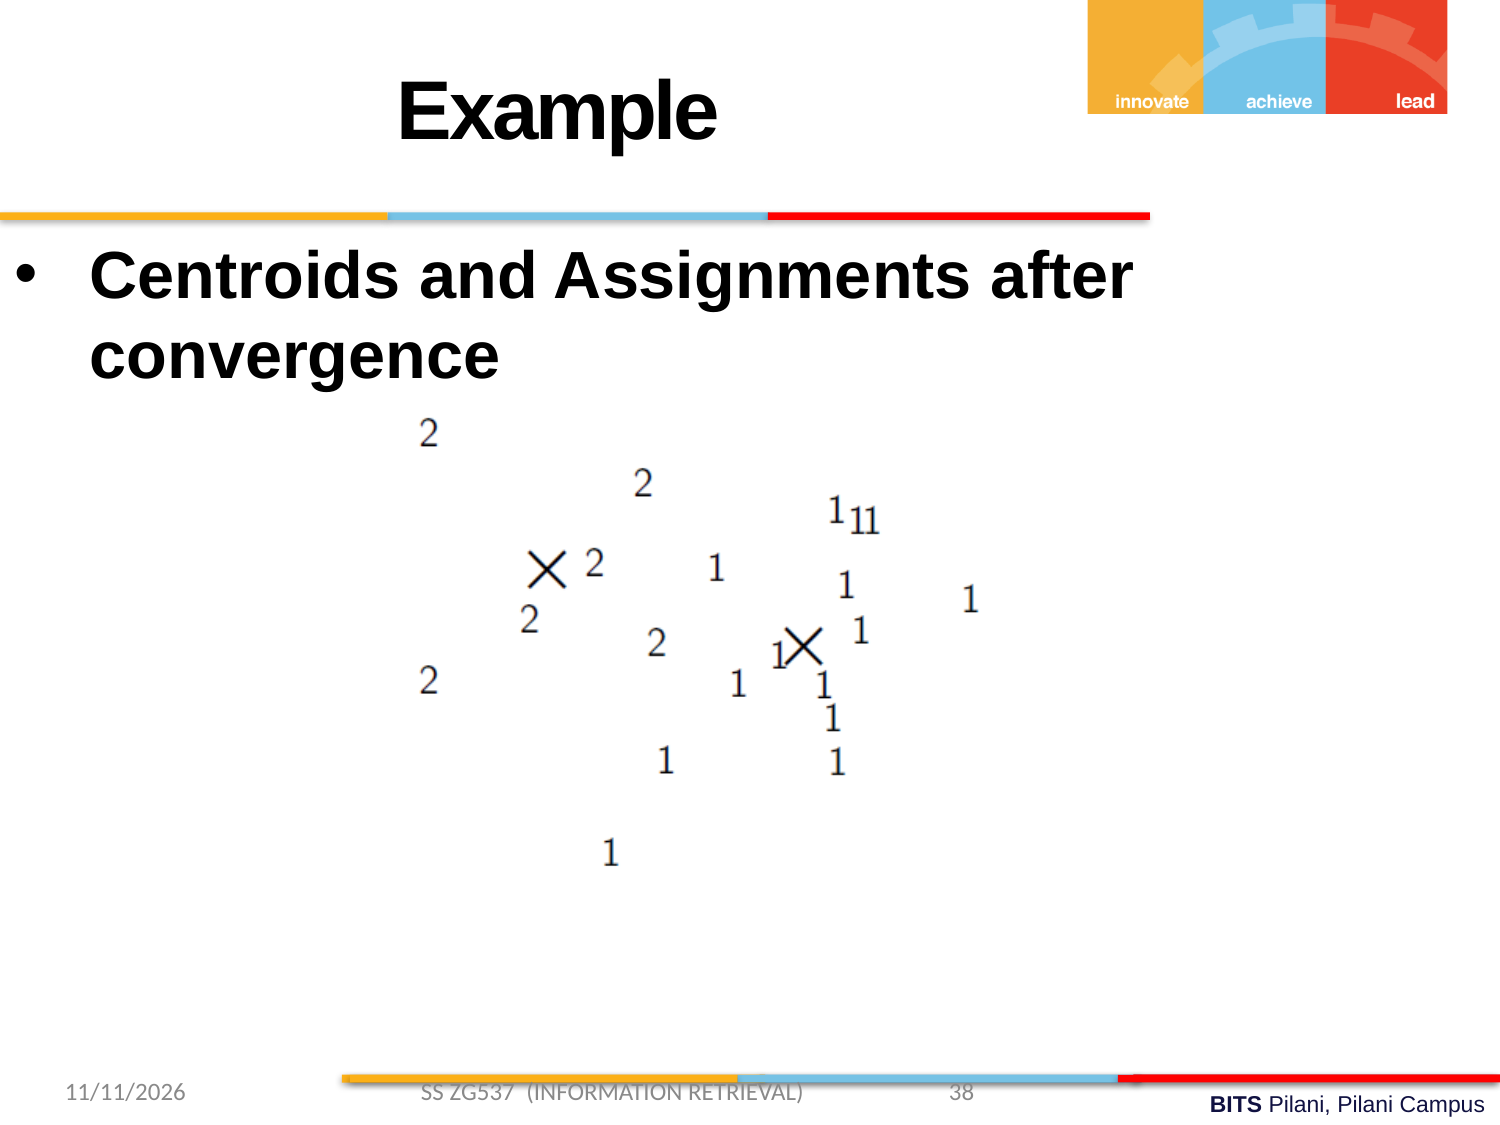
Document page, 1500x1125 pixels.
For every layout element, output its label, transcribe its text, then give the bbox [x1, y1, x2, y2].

text_box 3/2/2019 SS ZG537 (INFORMATION RETRIEVAL) 38 [49, 1074, 1038, 1125]
picture [362, 337, 1066, 949]
picture [1087, 0, 1448, 114]
list Example [50, 24, 1088, 213]
text_box Centroids and Assignments after convergence [0, 224, 1400, 400]
